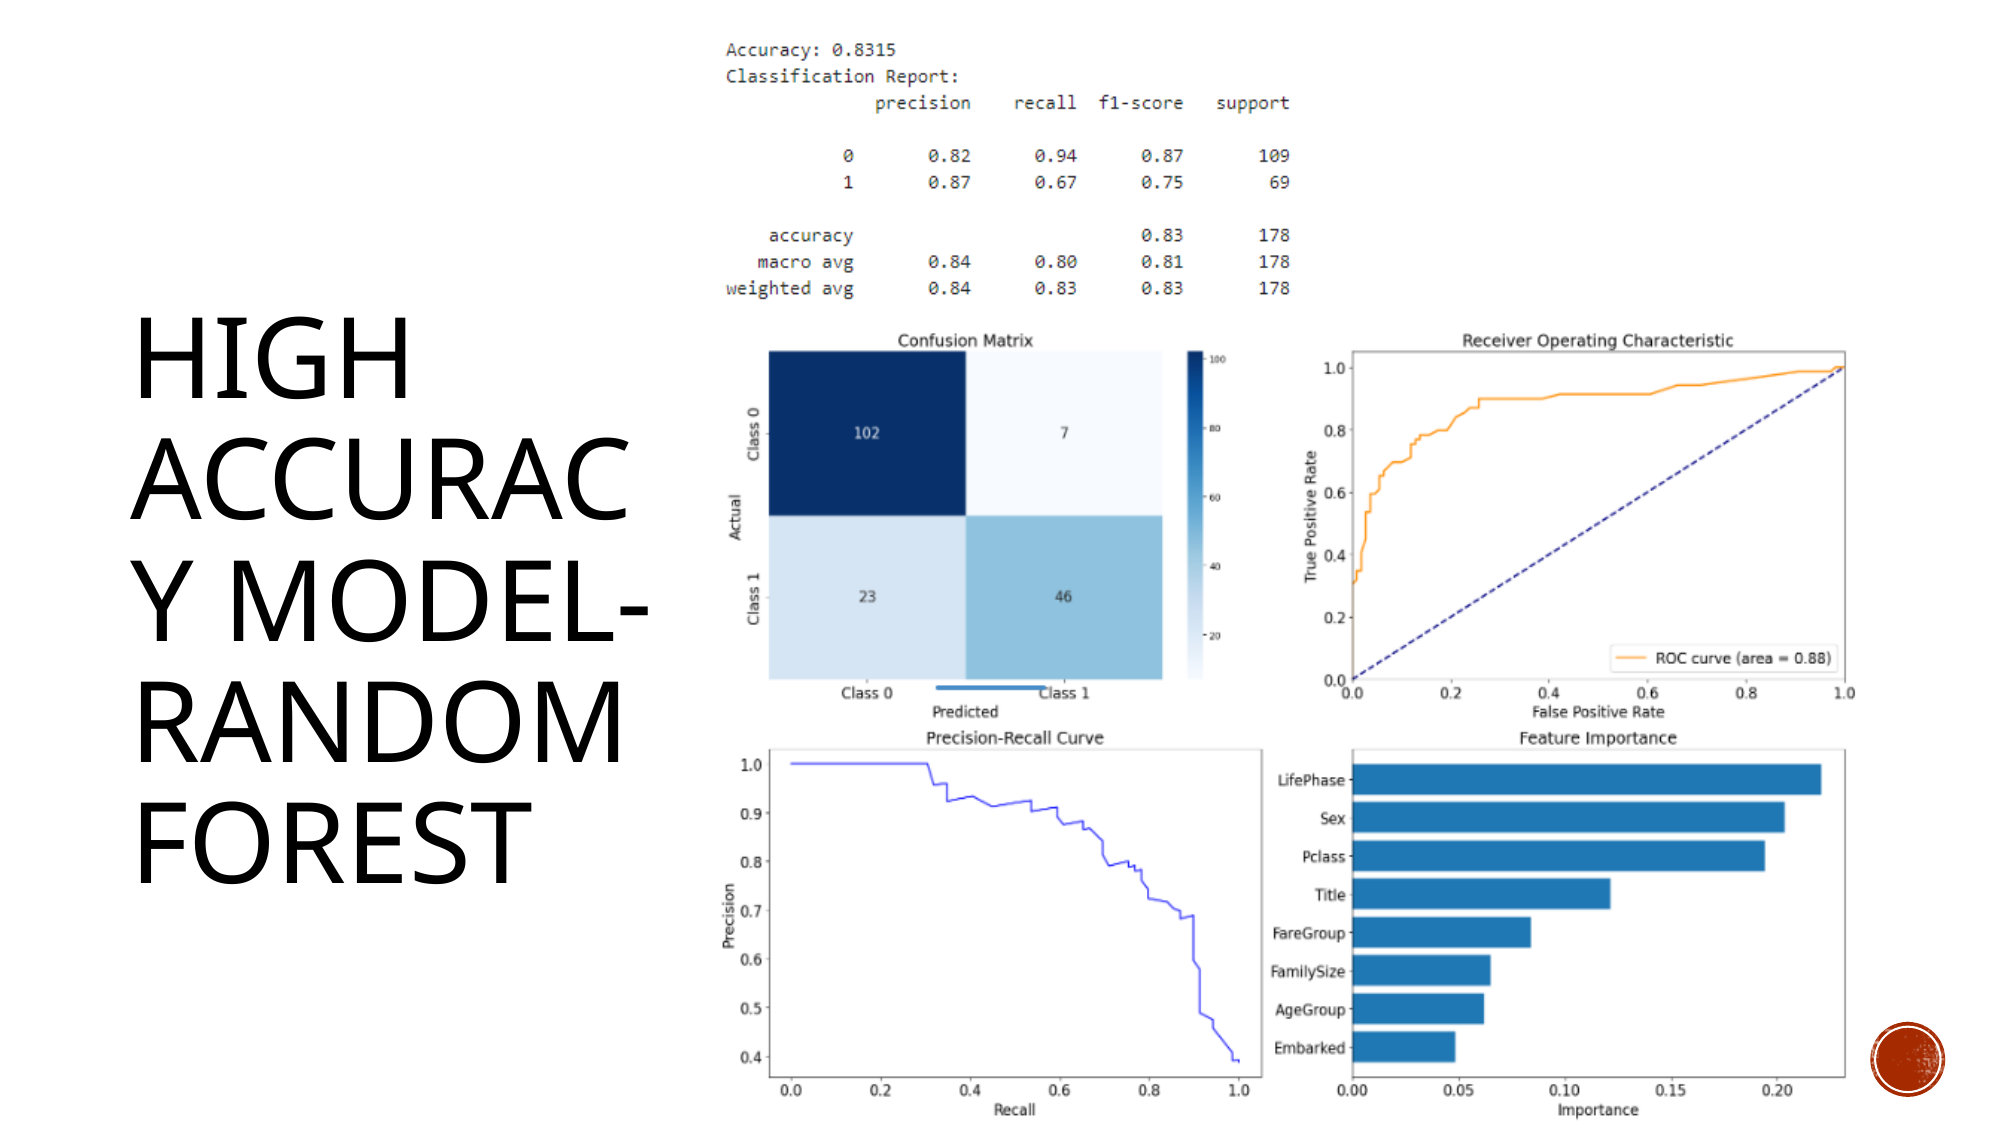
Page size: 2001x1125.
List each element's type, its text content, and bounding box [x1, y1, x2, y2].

picture [714, 36, 1867, 1125]
title High Accuracy model-Random Forest [115, 265, 676, 944]
